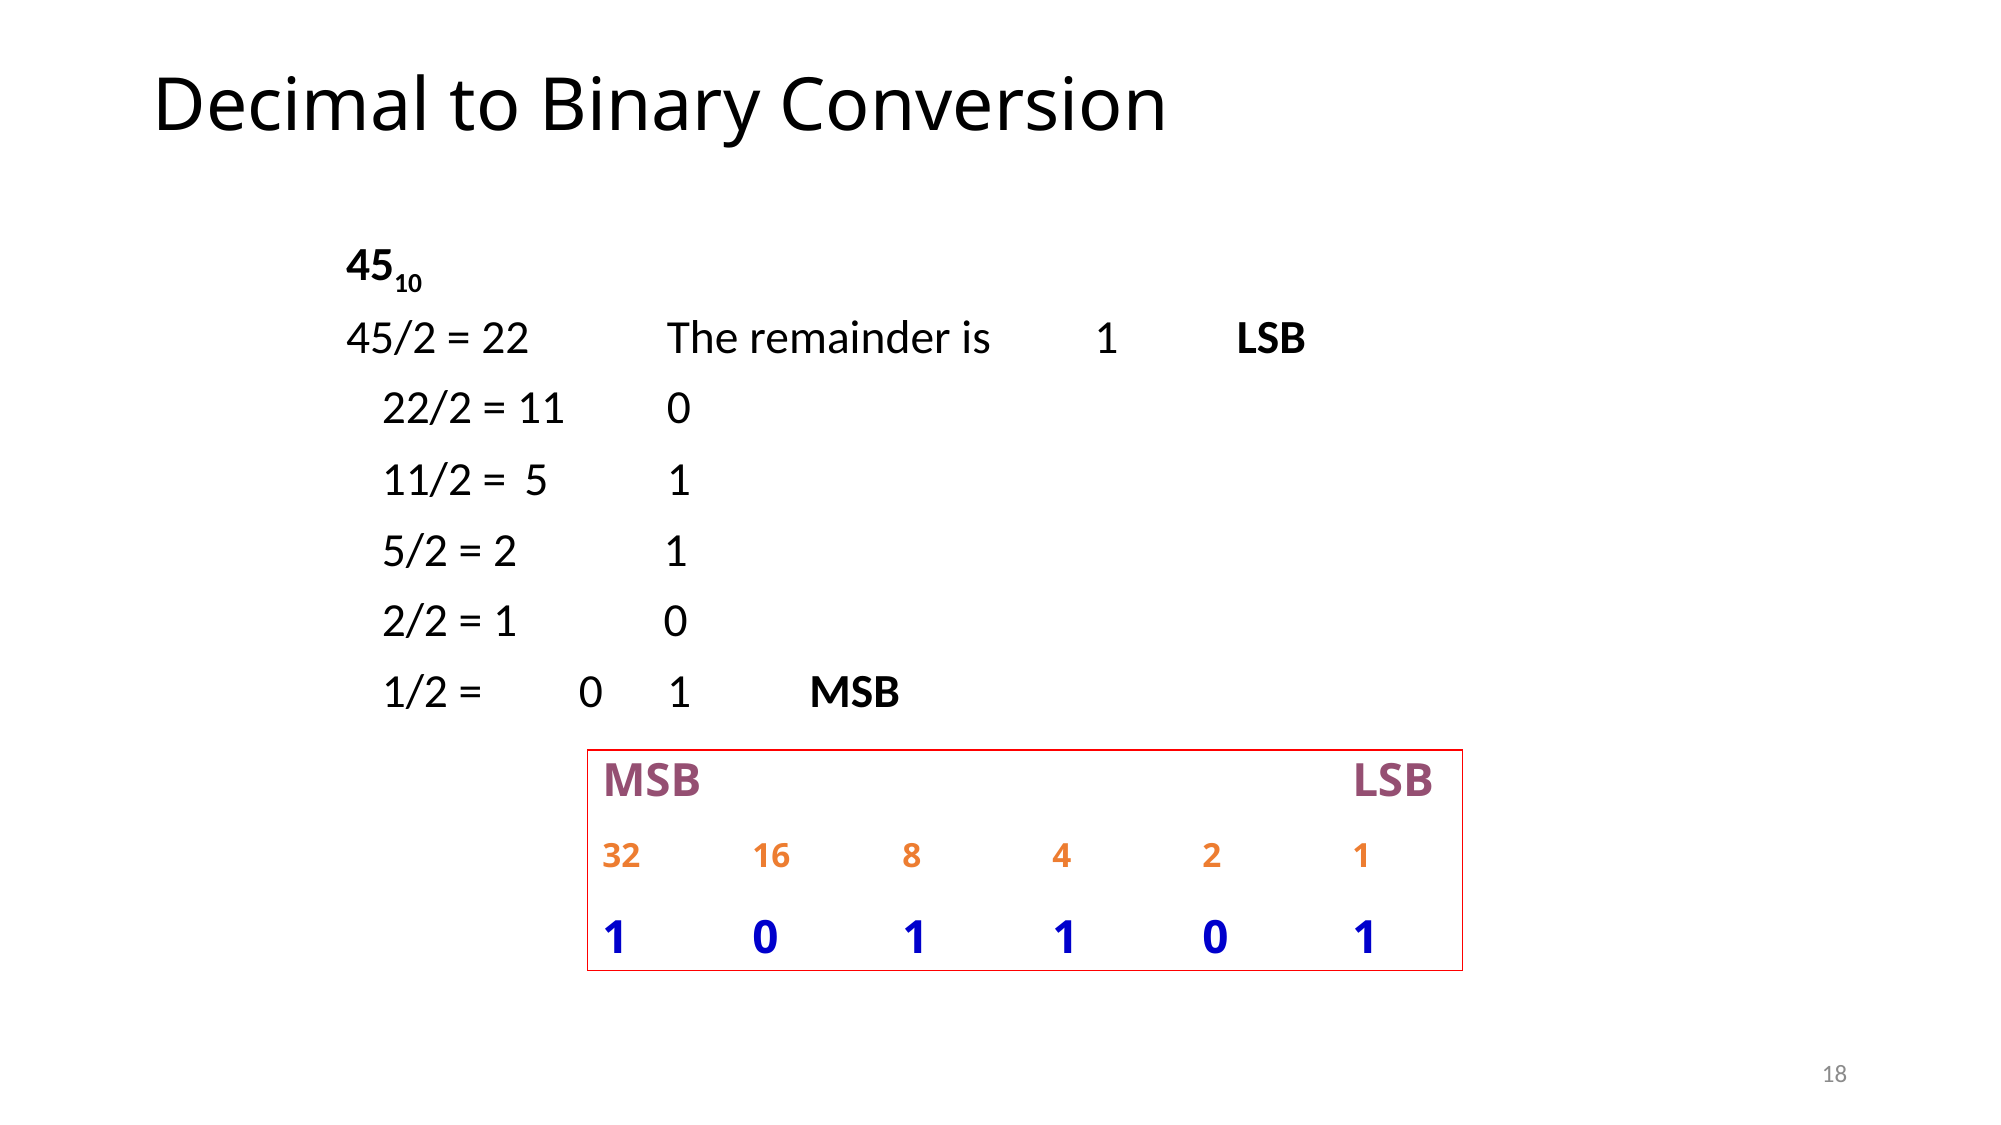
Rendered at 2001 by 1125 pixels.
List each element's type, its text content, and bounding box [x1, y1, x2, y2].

list 4510 45/2 = 22 The remainder is 1 LSB 22/2 = 11 0 11/2 = 5 1 5/2 = 2 1 2/2 = 1 0 1/2 = 0 1 MSB [331, 226, 1675, 727]
text_box MSB LSB 32 16 8 4 2 1 1 0 1 1 0 1 [587, 749, 1463, 971]
title Decimal to Binary Conversion [137, 59, 1863, 155]
slide_number 18 [1412, 1042, 1863, 1103]
